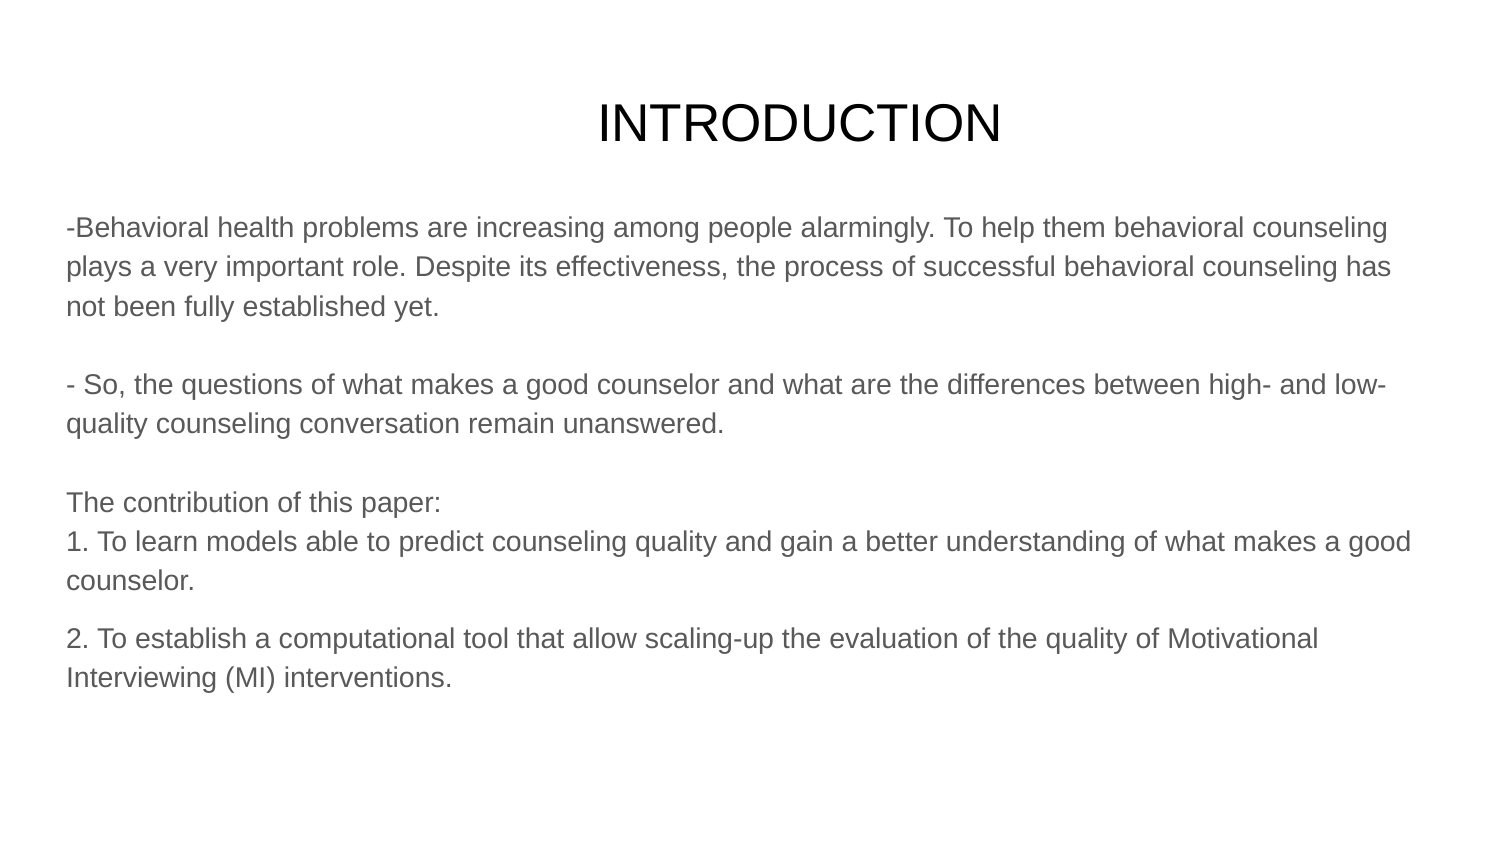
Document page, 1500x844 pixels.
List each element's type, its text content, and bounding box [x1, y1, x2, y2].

title INTRODUCTION [51, 72, 1449, 167]
list -Behavioral health problems are increasing among people alarmingly. To help them behavioral counseling plays a very important role. Despite its effectiveness, the process of successful behavioral counseling has not been fully established yet. - So, the questions of what makes a good counselor and what are the differences between high- and low-quality counseling conversation remain unanswered. The contribution of this paper: 1. To learn models able to predict counseling quality and gain a better understanding of what makes a good counselor. 2. To establish a computational tool that allow scaling-up the evaluation of the quality of Motivational Interviewing (MI) interventions. [51, 189, 1449, 750]
